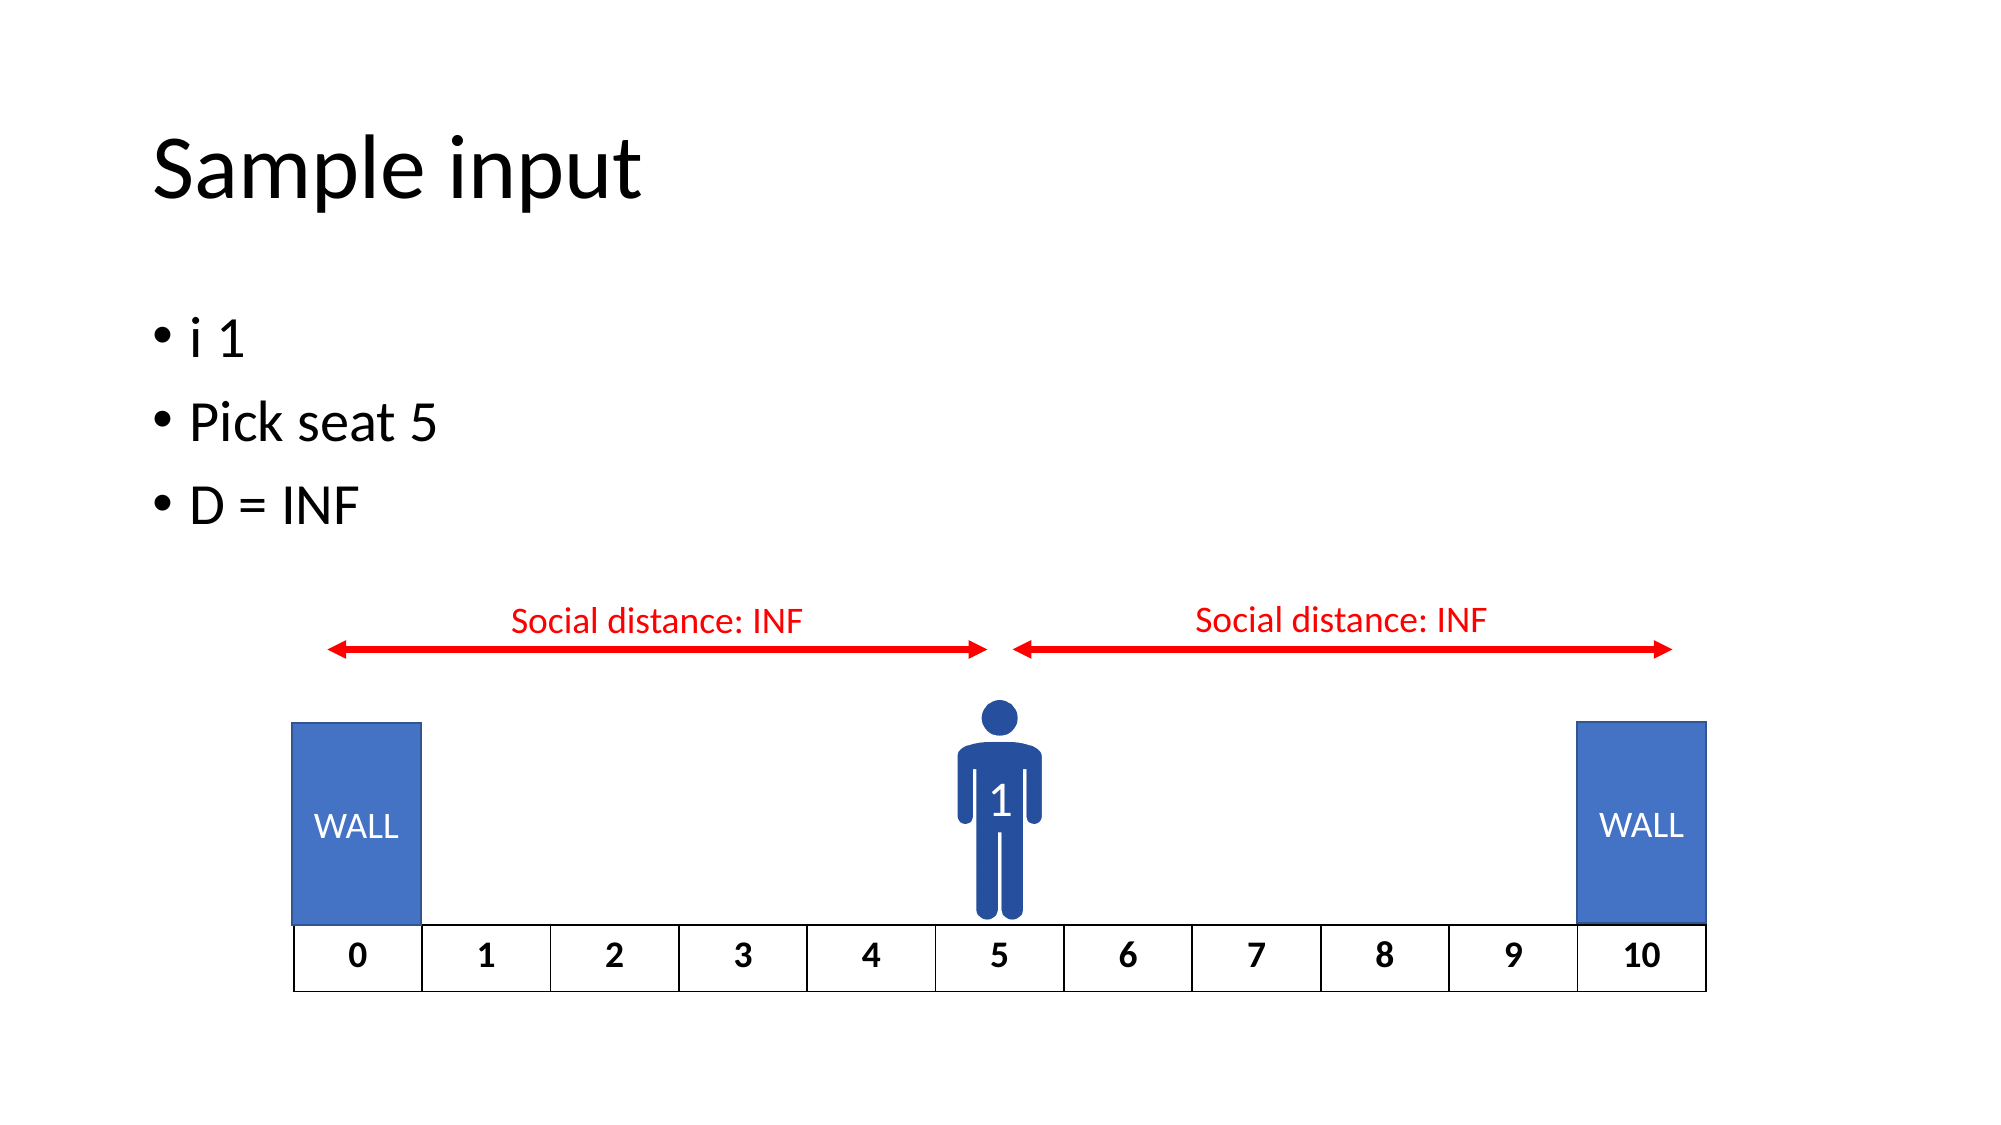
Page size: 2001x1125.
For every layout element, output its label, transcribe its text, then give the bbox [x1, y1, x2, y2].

table_header 5 [936, 941, 1063, 991]
text_box WALL [291, 722, 422, 926]
table_header 10 [1578, 926, 1705, 991]
table_header 0 [295, 926, 421, 991]
text_box WALL [1576, 721, 1707, 924]
table_header 3 [680, 926, 806, 991]
title Sample input [137, 59, 1863, 278]
table_header 4 [808, 926, 935, 991]
text_box Social distance: INF [486, 588, 829, 648]
table_header 8 [1322, 926, 1448, 991]
text_box Social distance: INF [1177, 588, 1506, 648]
table_header 9 [1450, 926, 1577, 991]
list i 1 Pick seat 5 D = INF [137, 299, 1863, 1014]
table_header 2 [551, 926, 678, 991]
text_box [868, 678, 1131, 941]
table_header 7 [1193, 926, 1320, 991]
table_header 1 [423, 926, 550, 991]
table_header 6 [1065, 926, 1191, 991]
